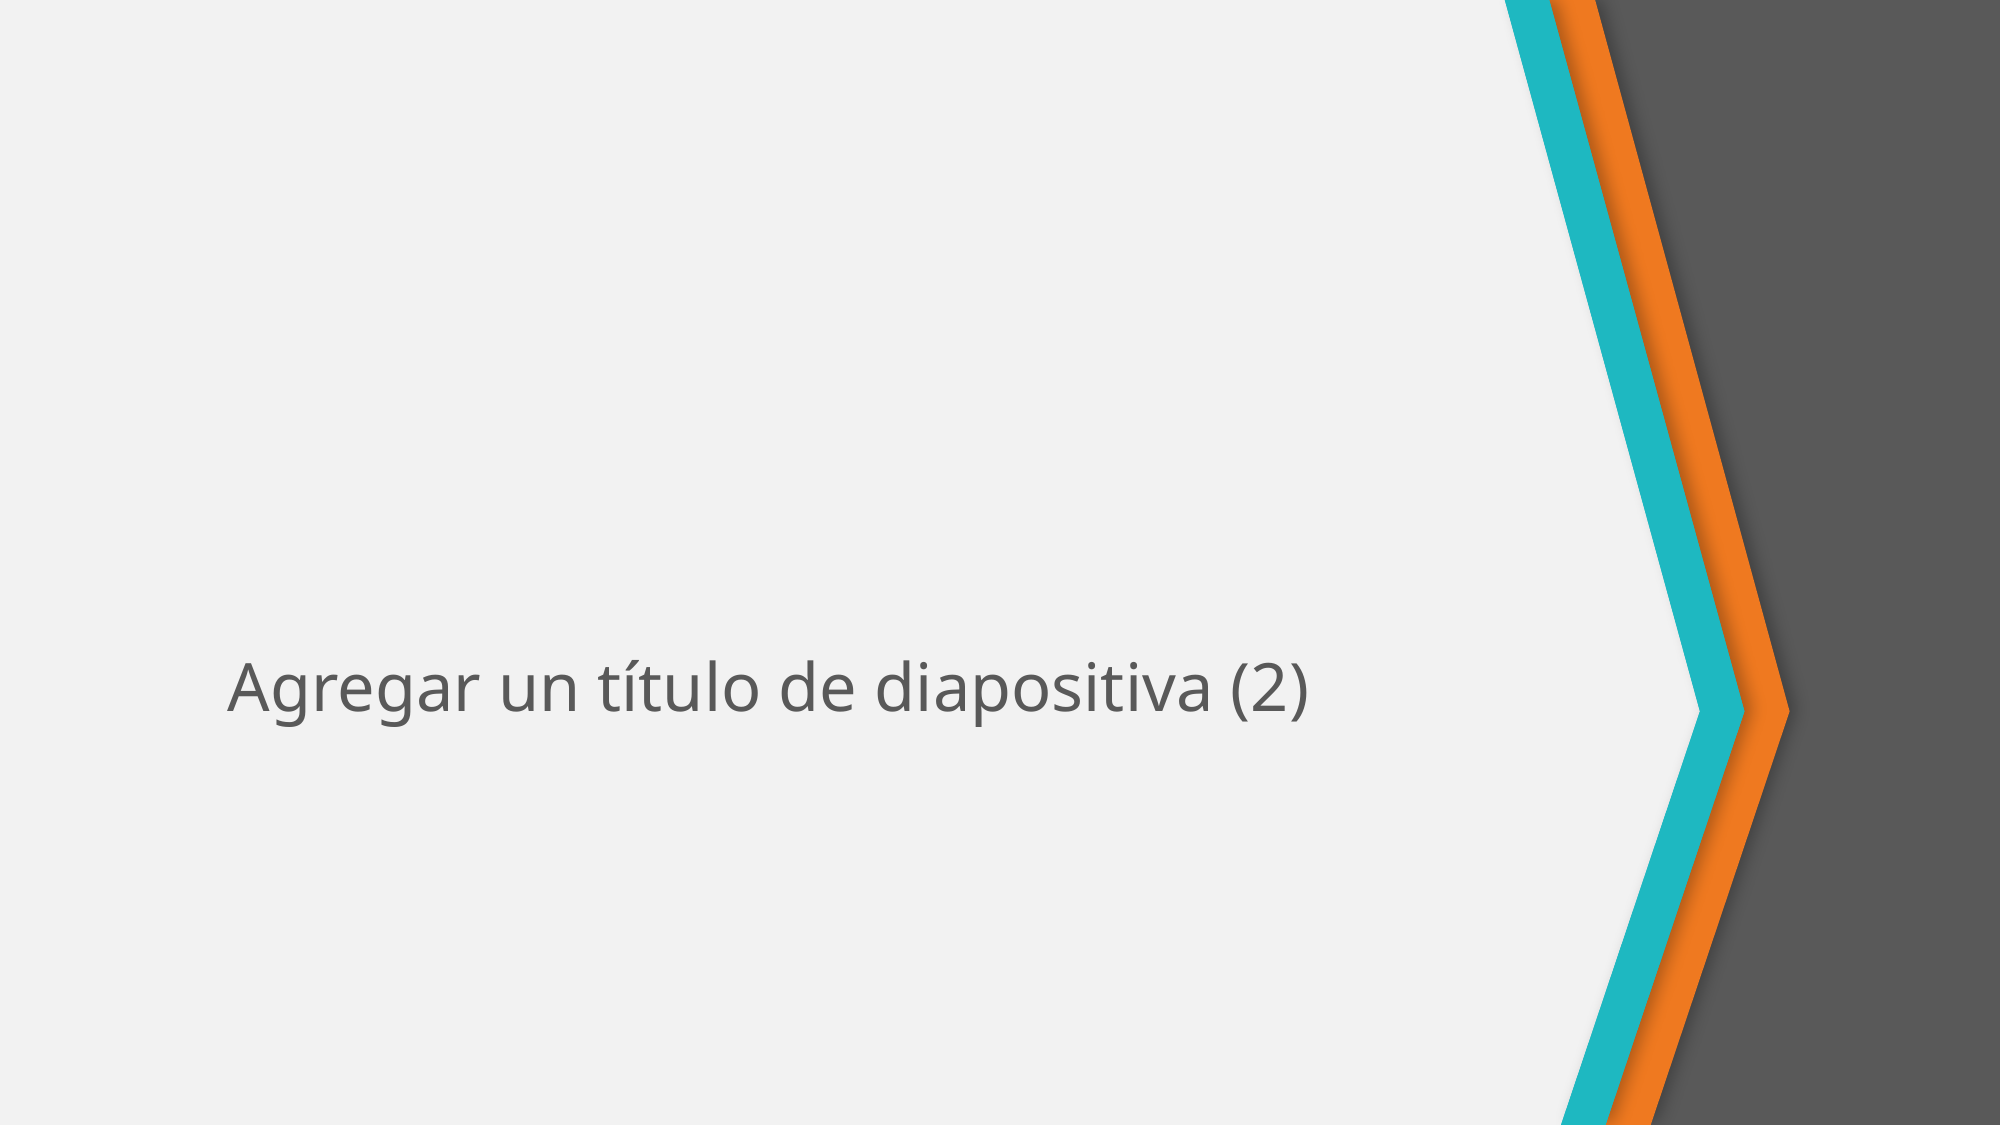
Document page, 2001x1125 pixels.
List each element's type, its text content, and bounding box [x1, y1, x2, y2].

title Agregar un título de diapositiva (2) [212, 478, 1533, 734]
